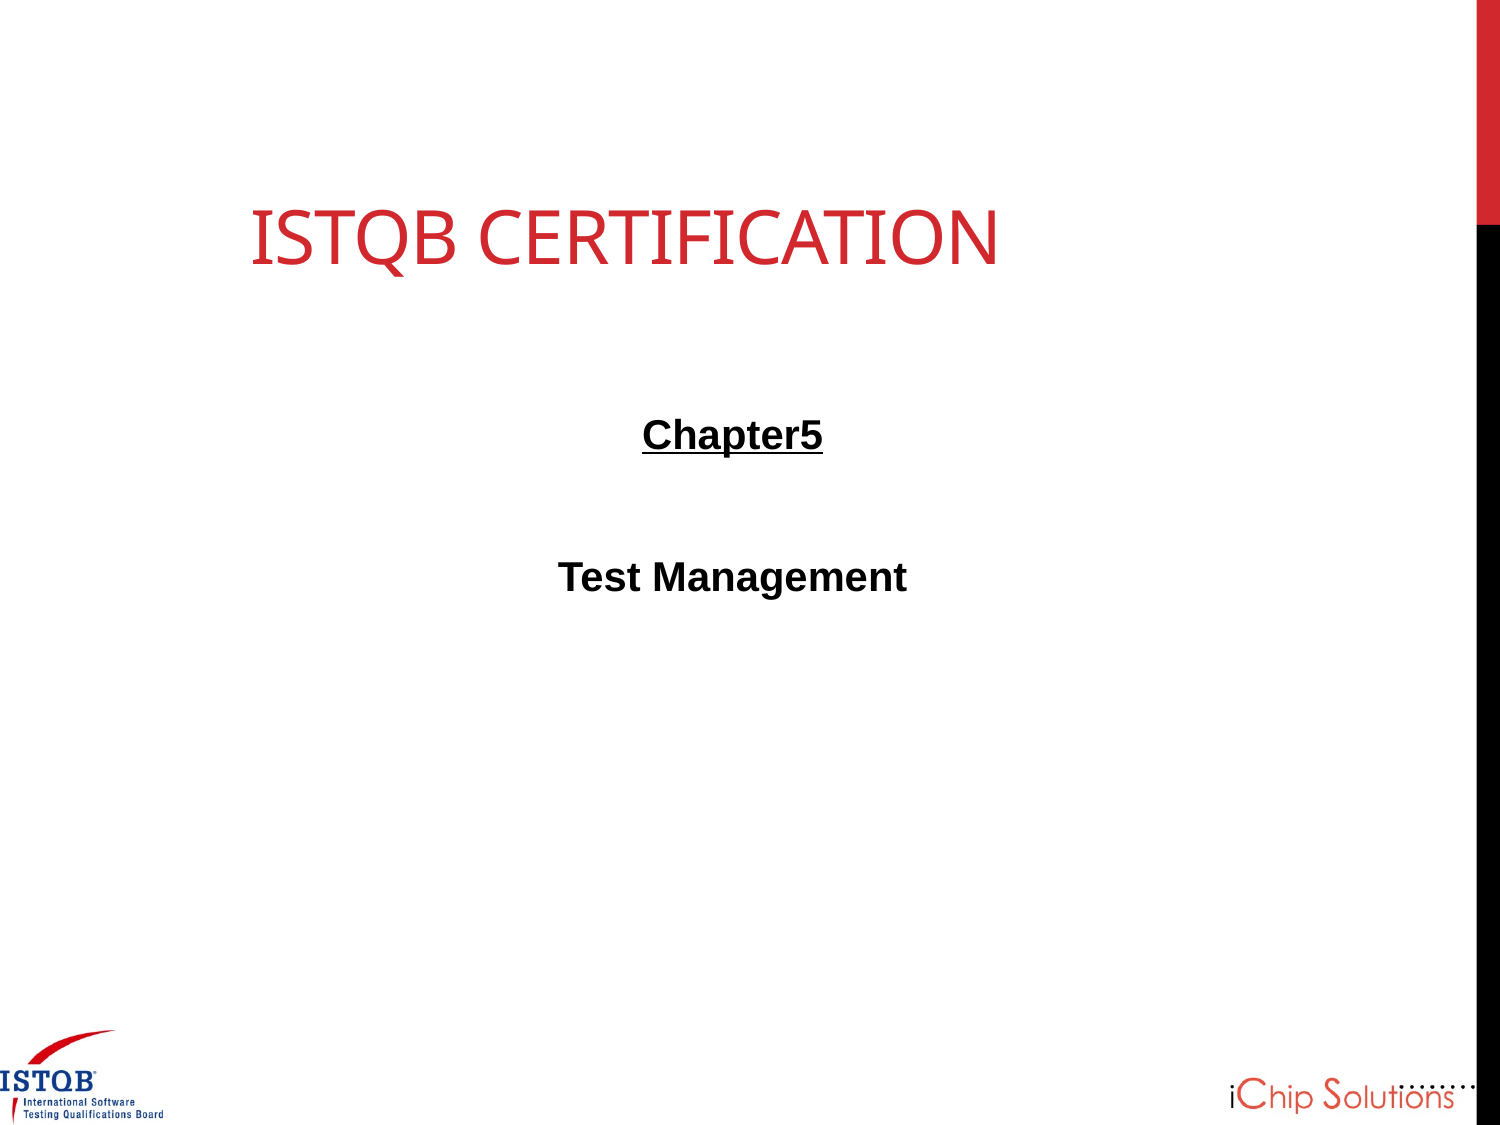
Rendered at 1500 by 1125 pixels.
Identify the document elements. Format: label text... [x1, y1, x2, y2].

title ISTQB Certification [235, 87, 1466, 288]
picture [1211, 1060, 1476, 1125]
picture [0, 1029, 163, 1125]
list Chapter5 Test Management [99, 399, 1366, 763]
